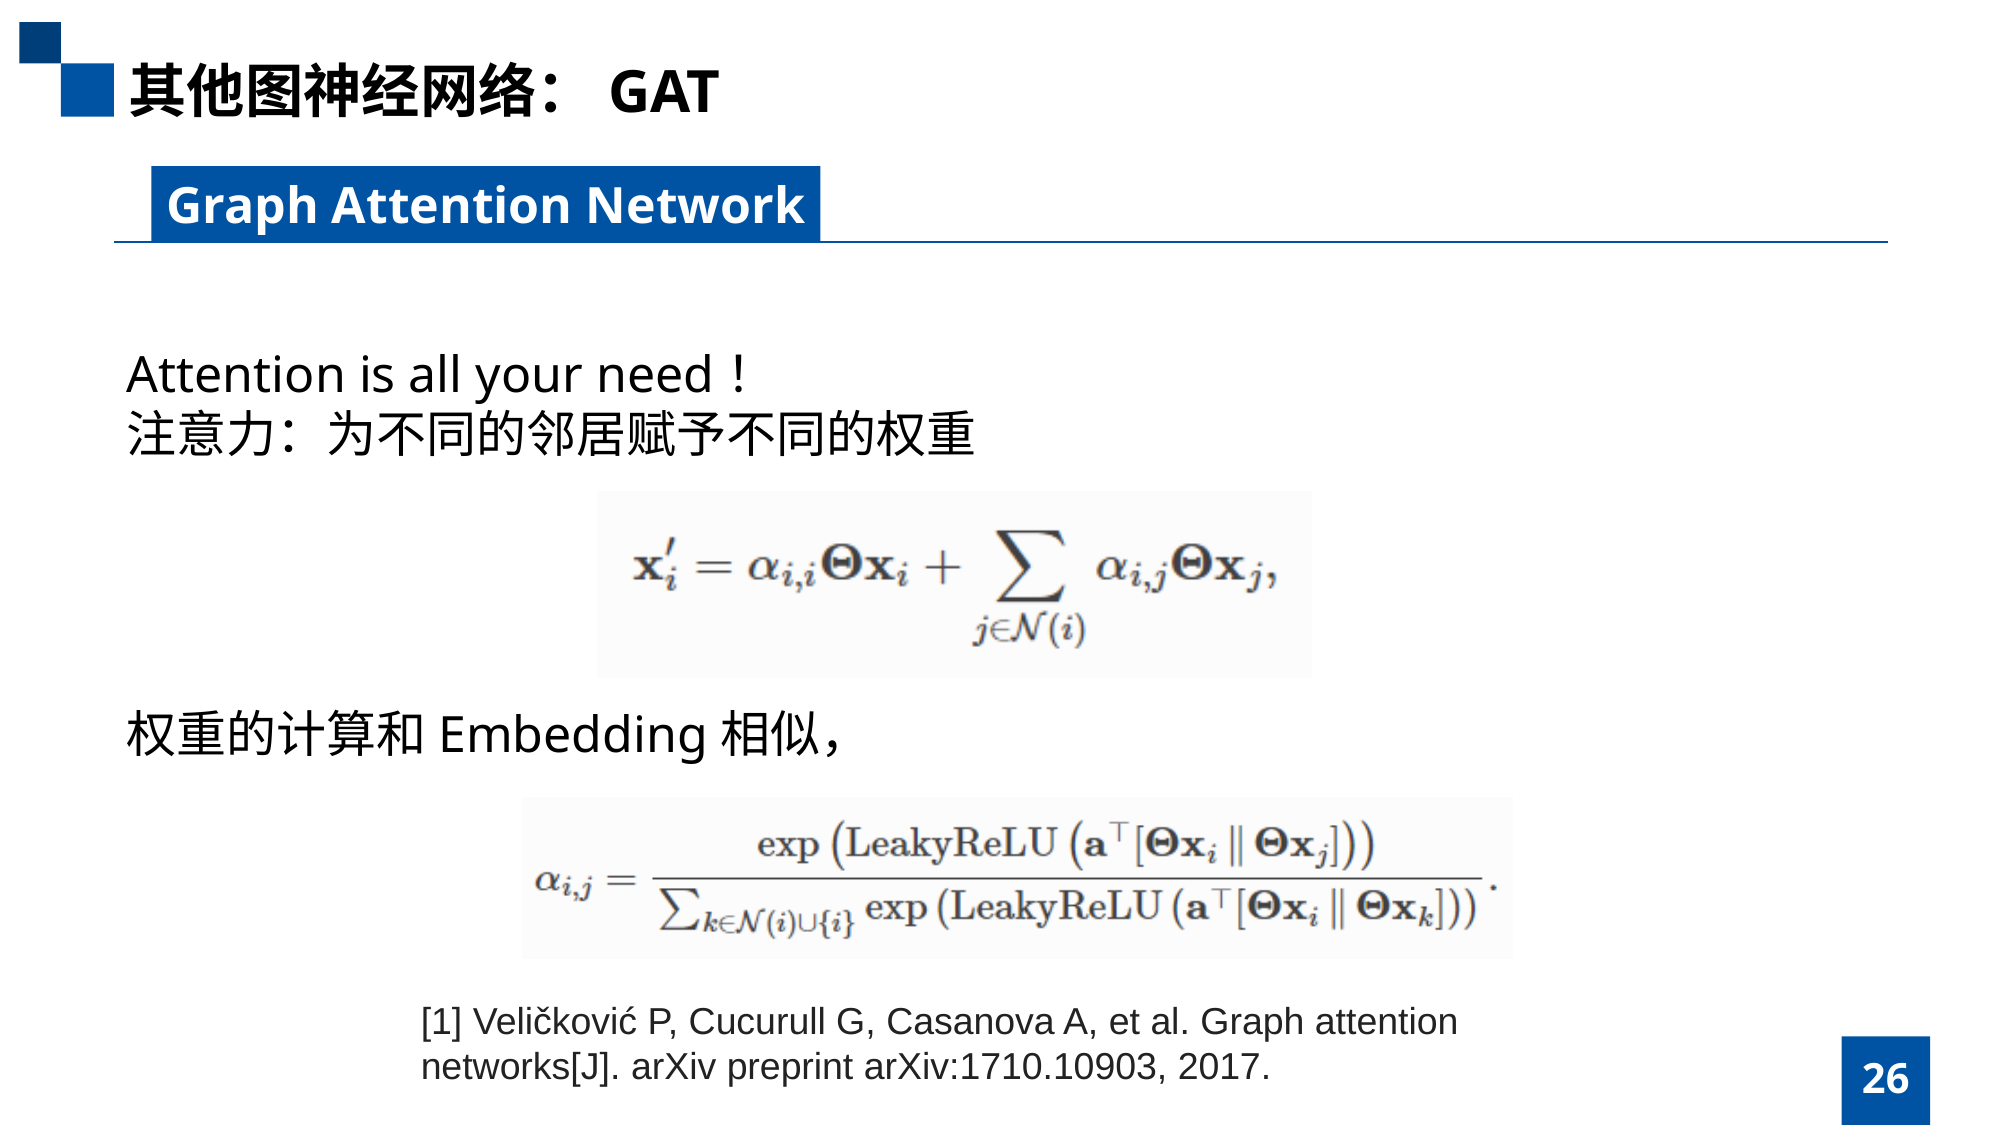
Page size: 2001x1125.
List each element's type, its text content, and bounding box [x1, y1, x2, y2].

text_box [113, 166, 1888, 242]
slide_number 26 [1771, 1050, 2000, 1111]
text_box [1] Veličković P, Cucurull G, Casanova A, et al. Graph attention networks[J]. arXiv preprint arXiv:1710.10903, 2017. [406, 989, 1658, 1095]
picture [597, 491, 1312, 678]
text_box [111, 274, 1886, 545]
picture [522, 797, 1513, 959]
text_box 其他图神经网络：GAT [113, 47, 1886, 132]
text_box Attention is all your need！ 注意力：为不同的邻居赋予不同的权重 权重的计算和Embedding相似， [111, 545, 1886, 1055]
